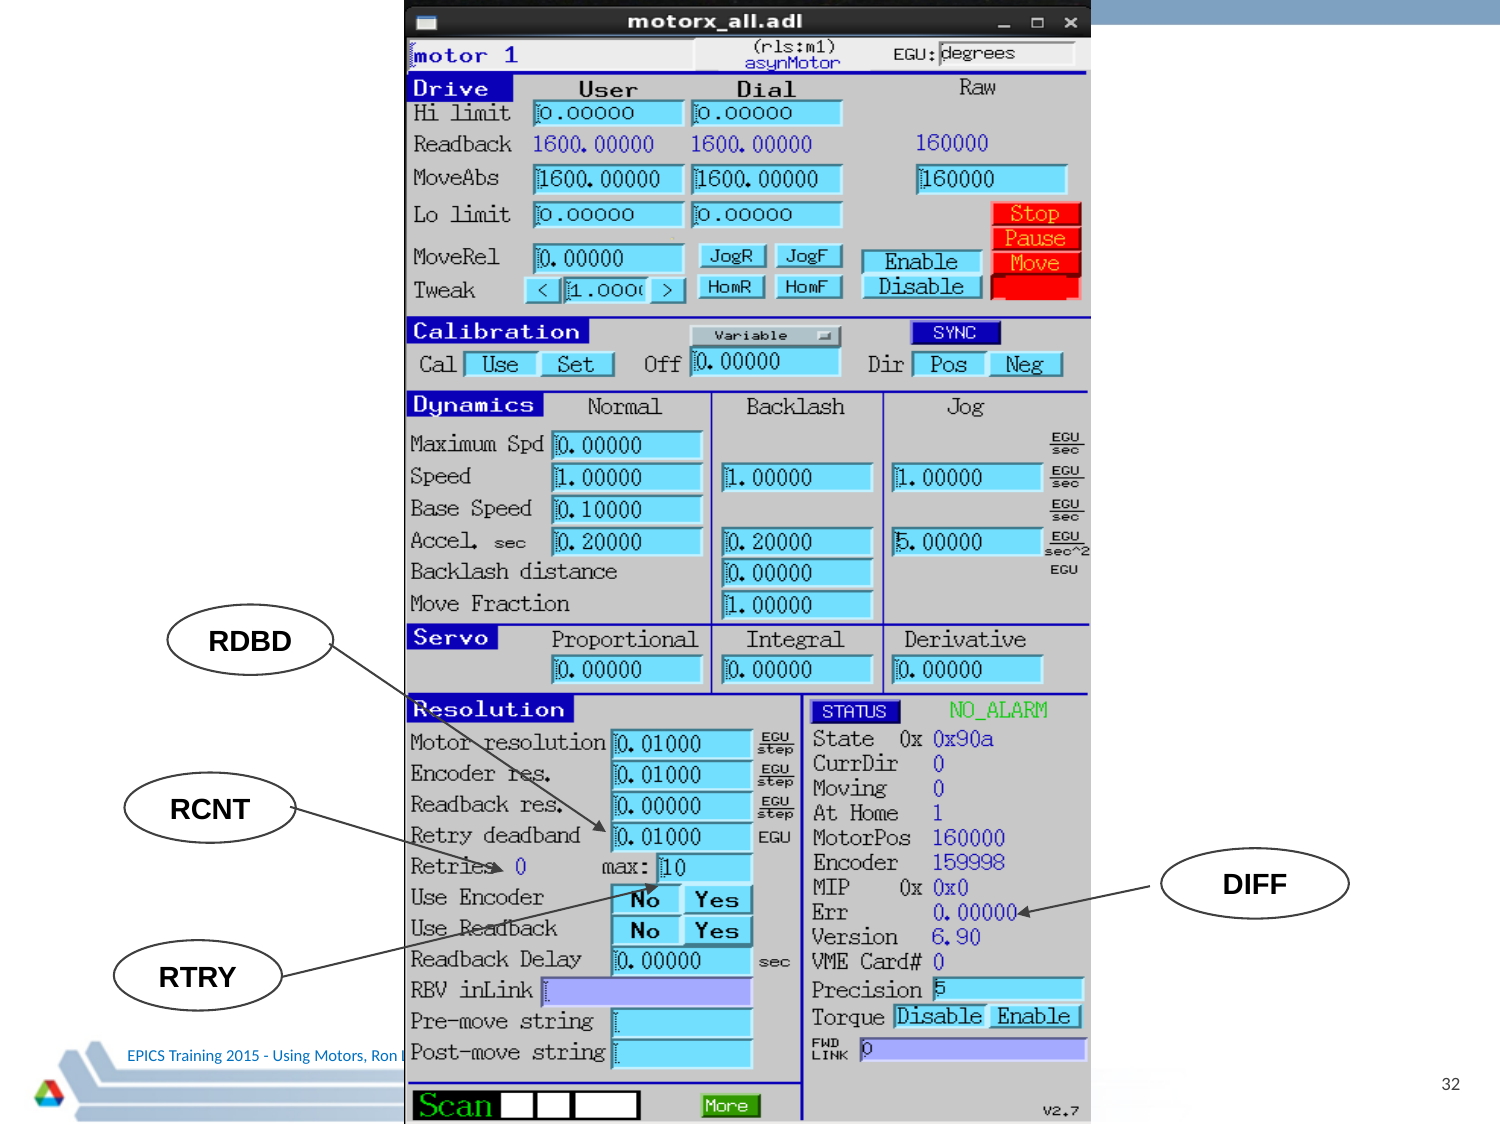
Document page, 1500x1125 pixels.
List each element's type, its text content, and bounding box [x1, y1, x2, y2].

text_box DIFF [1161, 848, 1349, 919]
text_box RCNT [124, 772, 296, 843]
text_box RDBD [167, 604, 334, 675]
text_box RTRY [113, 940, 283, 1011]
slide_number 32 [1412, 1064, 1476, 1125]
picture [0, 0, 1500, 1125]
